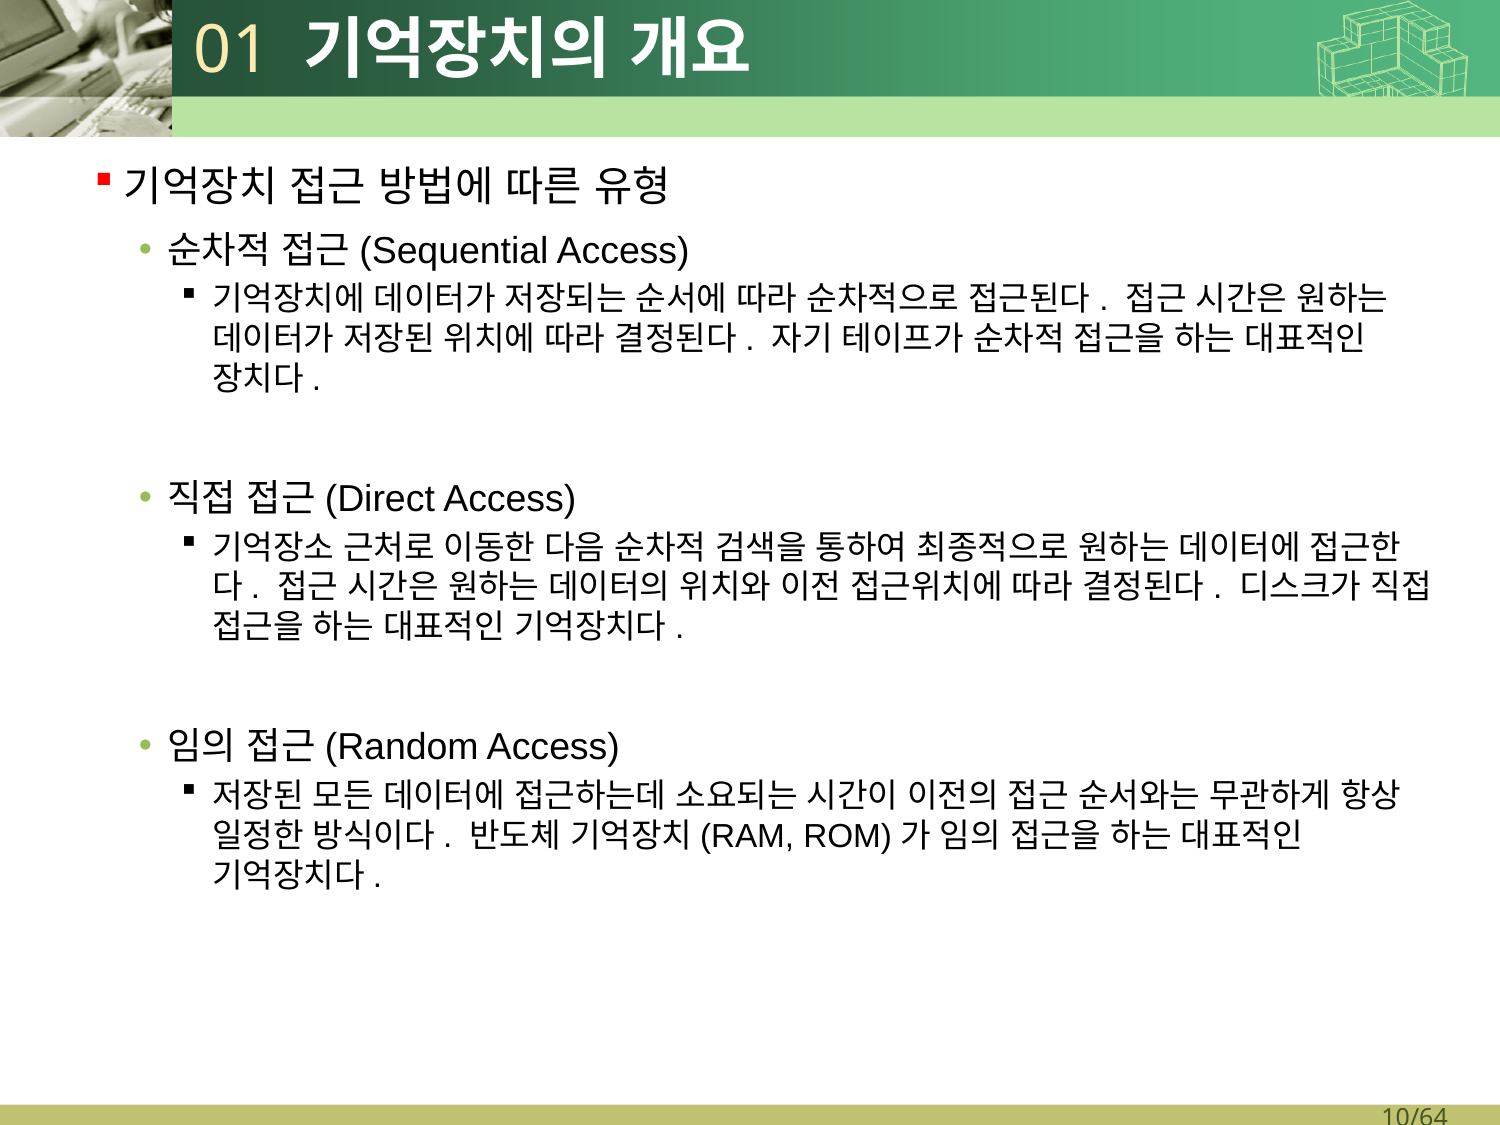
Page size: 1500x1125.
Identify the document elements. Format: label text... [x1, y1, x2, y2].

picture [0, 0, 1500, 151]
list 기억장치 접근 방법에 따른 유형 순차적 접근(Sequential Access) 기억장치에 데이터가 저장되는 순서에 따라 순차적으로 접근된다. 접근 시간은 원하는 데이터가 저장된 위치에 따라 결정된다. 자기 테이프가 순차적 접근을 하는 대표적인 장치다. 직접 접근(Direct Access) 기억장소 근처로 이동한 다음 순차적 검색을 통하여 최종적으로 원하는 데이터에 접근한다. 접근 시간은 원하는 데이터의 위치와 이전 접근위치에 따라 결정된다. 디스크가 직접 접근을 하는 대표적인 기억장치다. 임의 접근(Random Access) 저장된 모든 데이터에 접근하는데 소요되는 시간이 이전의 접근 순서와는 무관하게 항상 일정한 방식이다. 반도체 기억장치(RAM, ROM)가 임의 접근을 하는 대표적인 기억장치다. [35, 152, 1465, 1079]
title 01 기억장치의 개요 [178, 9, 1339, 82]
